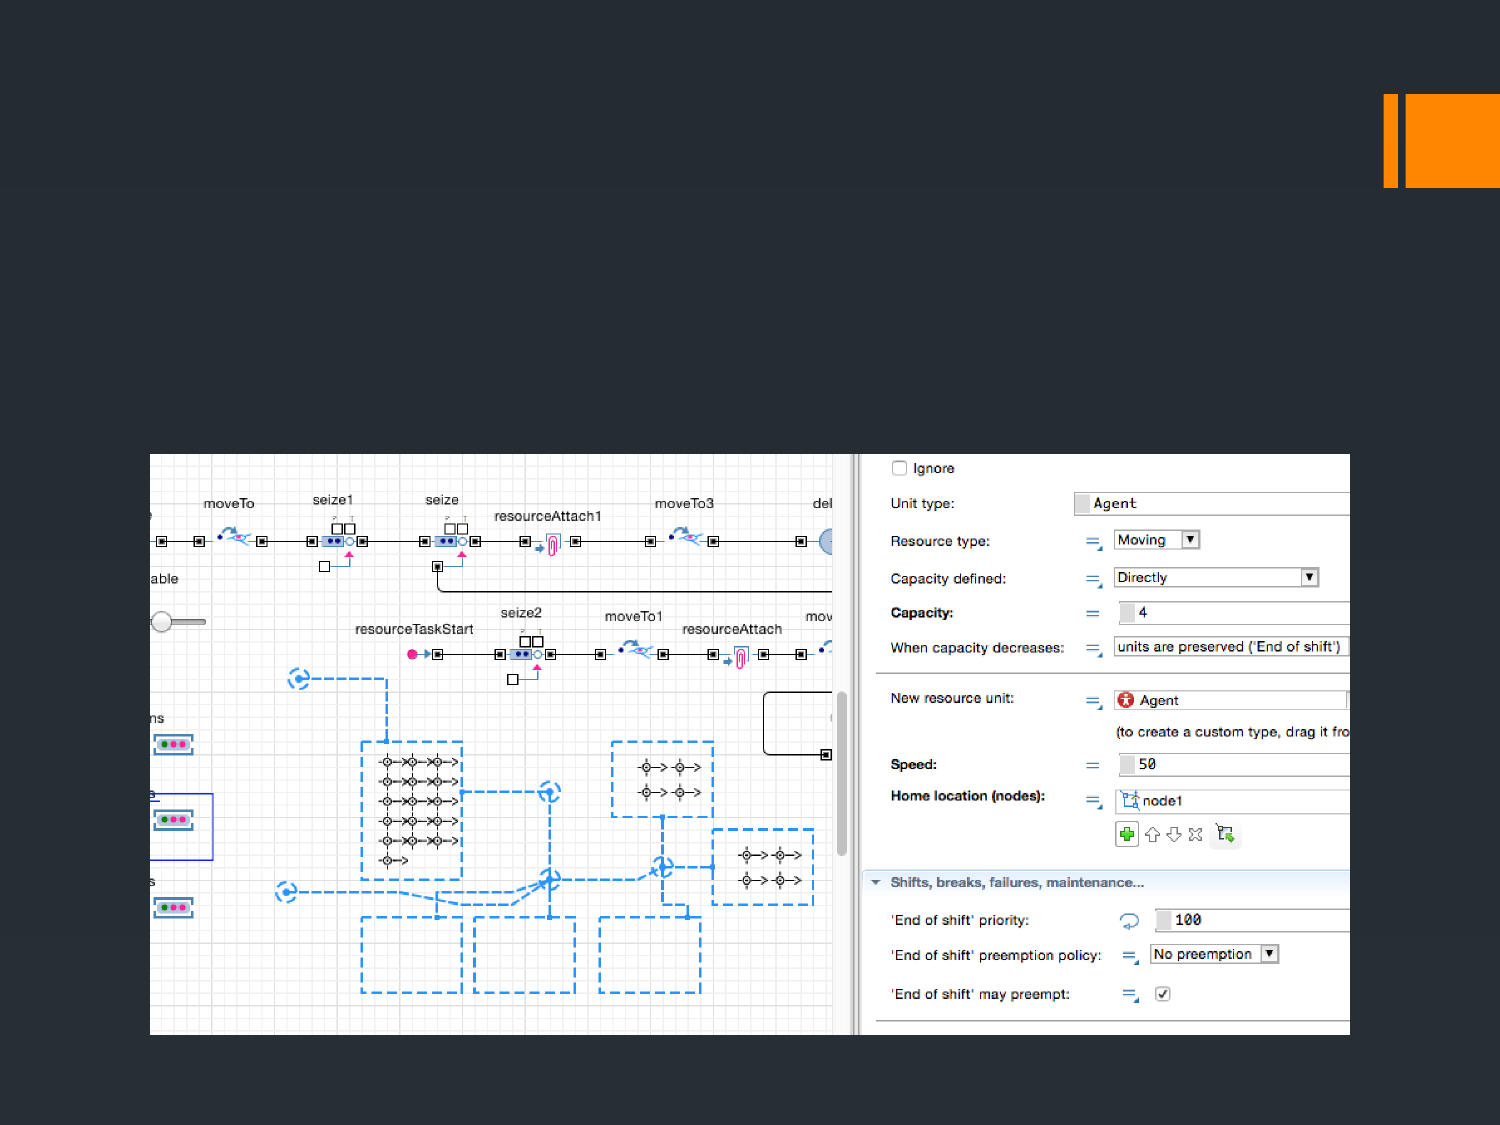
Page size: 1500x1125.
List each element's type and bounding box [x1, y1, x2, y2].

list [149, 453, 1351, 1036]
